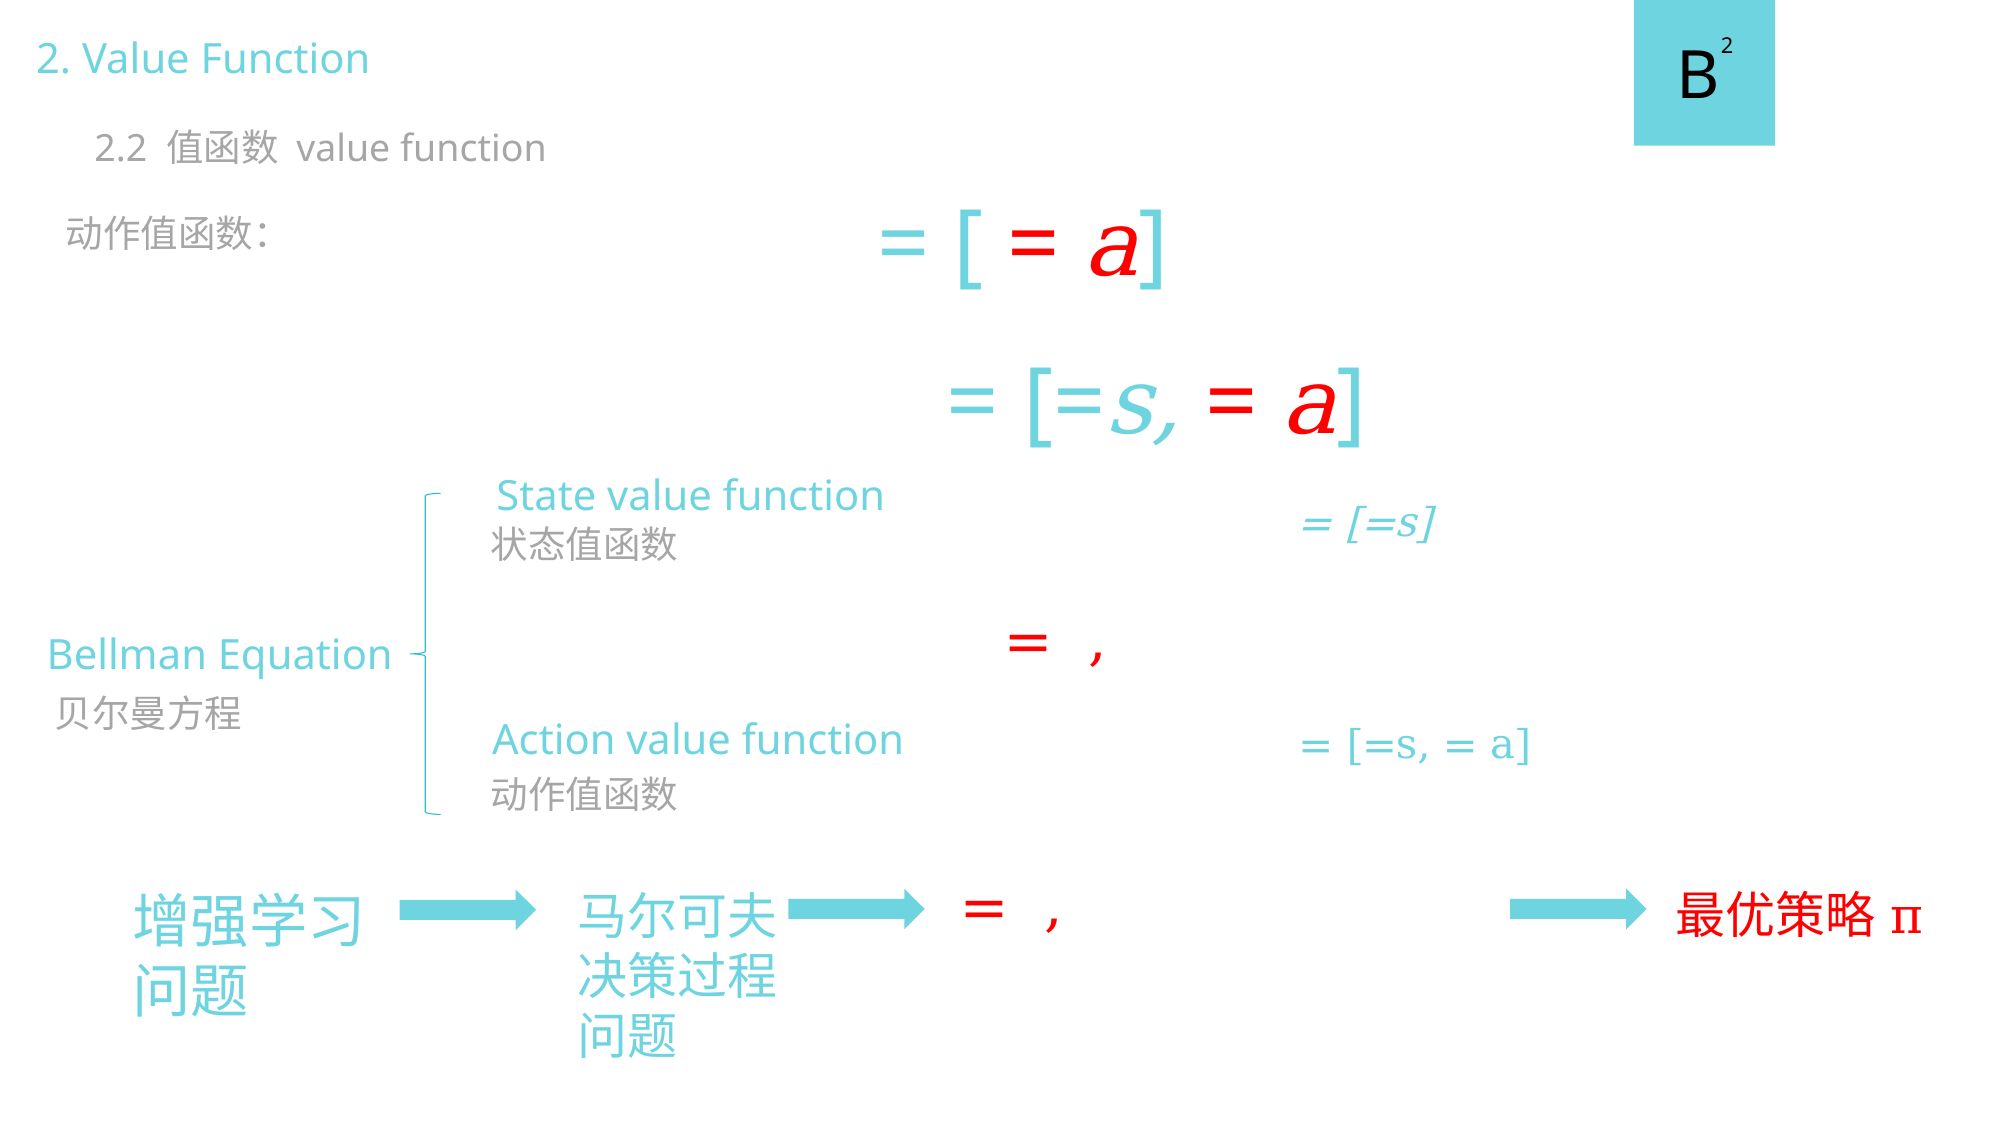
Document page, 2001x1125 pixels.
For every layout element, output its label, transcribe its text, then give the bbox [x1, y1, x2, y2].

text_box 2. Value Function [21, 24, 1101, 90]
text_box Bellman Equation [31, 620, 408, 686]
text_box State value function [481, 461, 901, 513]
text_box Action value function [477, 705, 920, 763]
text_box [1633, 0, 1776, 147]
text_box 动作值函数 [475, 763, 1023, 823]
text_box 增强学习 问题 [117, 876, 397, 1032]
text_box 贝尔曼方程 [40, 682, 587, 743]
text_box 马尔可夫 决策过程 问题 [562, 876, 818, 1072]
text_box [1661, 24, 1749, 121]
text_box 动作值函数： [50, 202, 295, 263]
text_box [788, 888, 925, 930]
text_box [409, 492, 441, 682]
text_box 最优策略π [1661, 876, 1957, 951]
text_box [399, 889, 537, 931]
text_box [1510, 888, 1647, 930]
text_box 2.2 值函数 value function [79, 116, 1195, 176]
text_box [424, 743, 441, 815]
text_box 状态值函数 [475, 513, 1023, 573]
